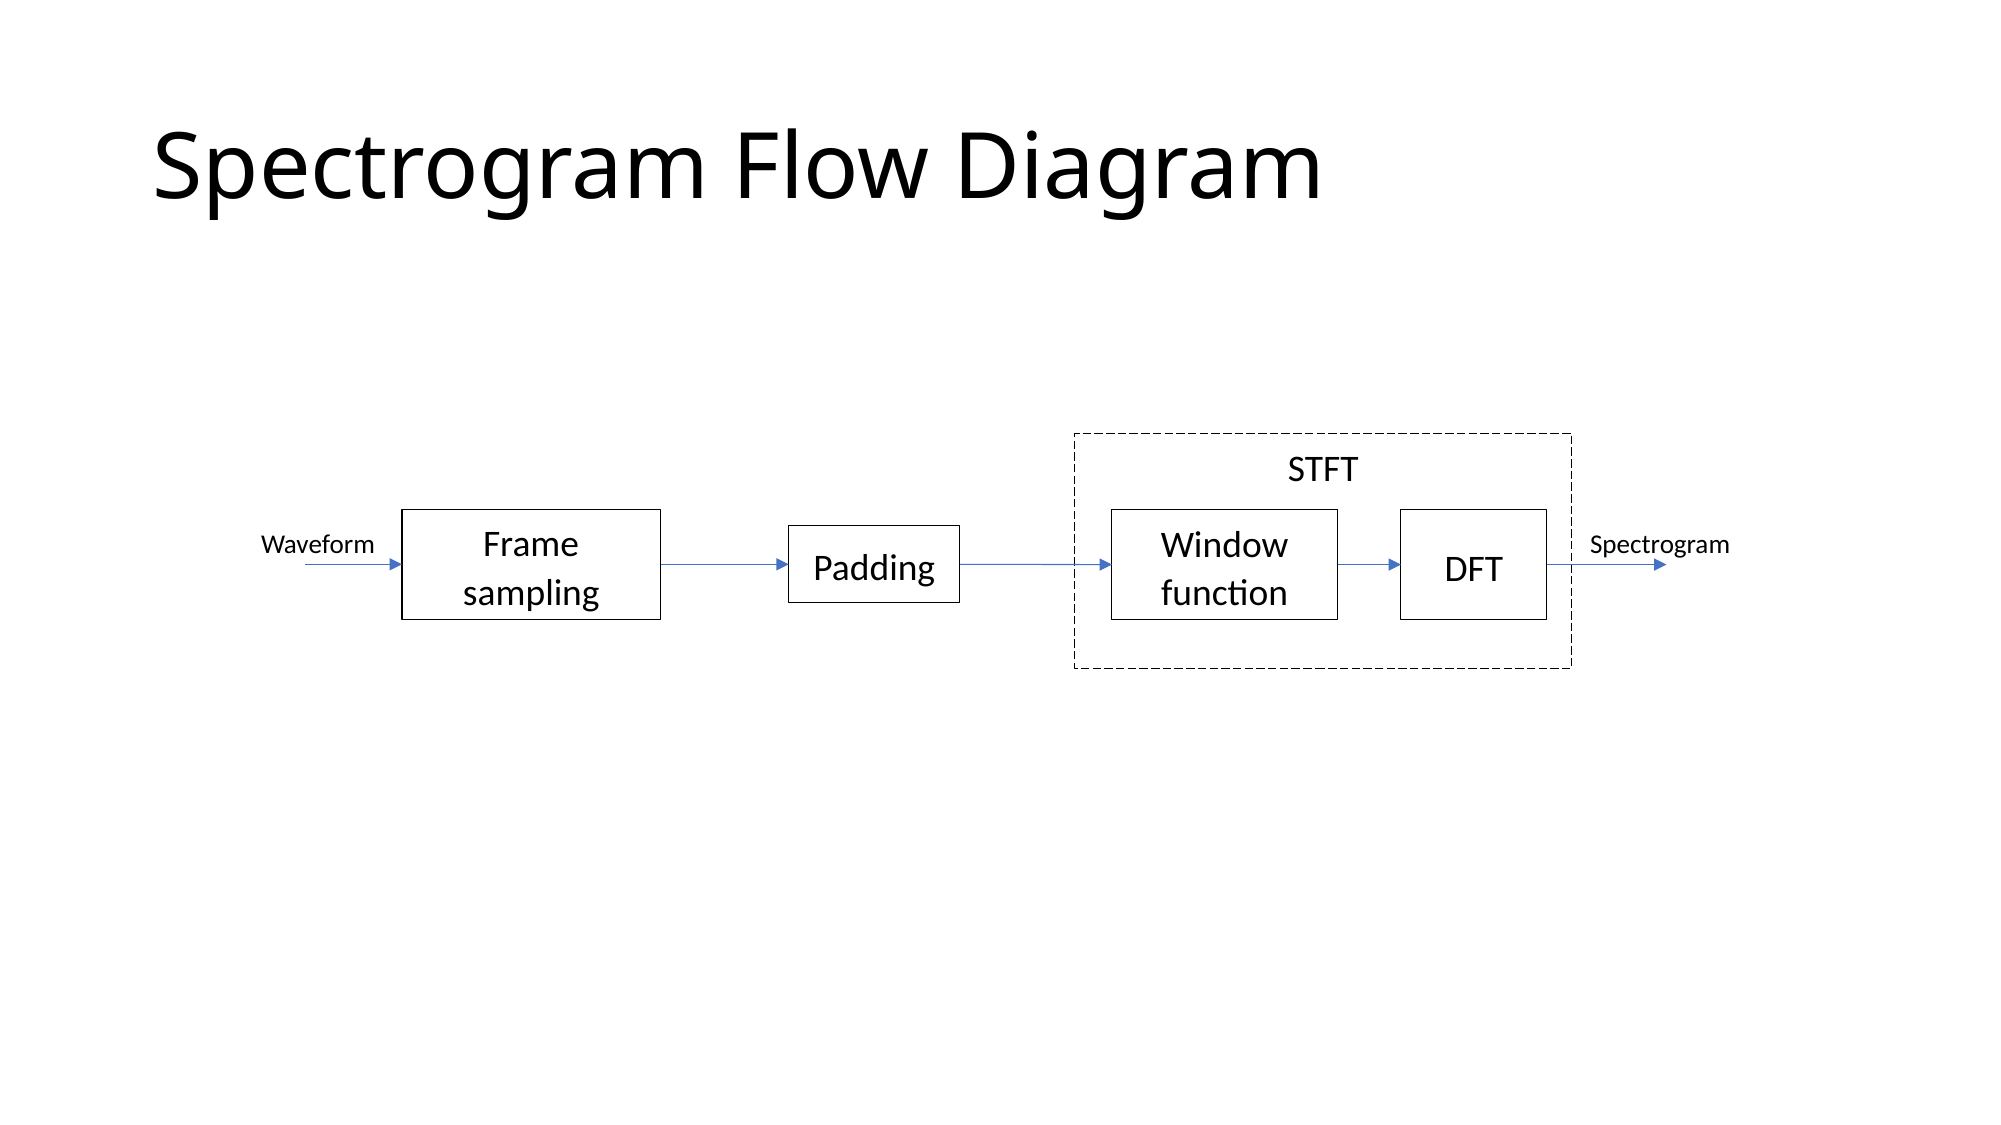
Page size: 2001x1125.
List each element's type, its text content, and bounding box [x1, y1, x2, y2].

title Spectrogram Flow Diagram [137, 59, 1863, 278]
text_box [228, 433, 1749, 669]
